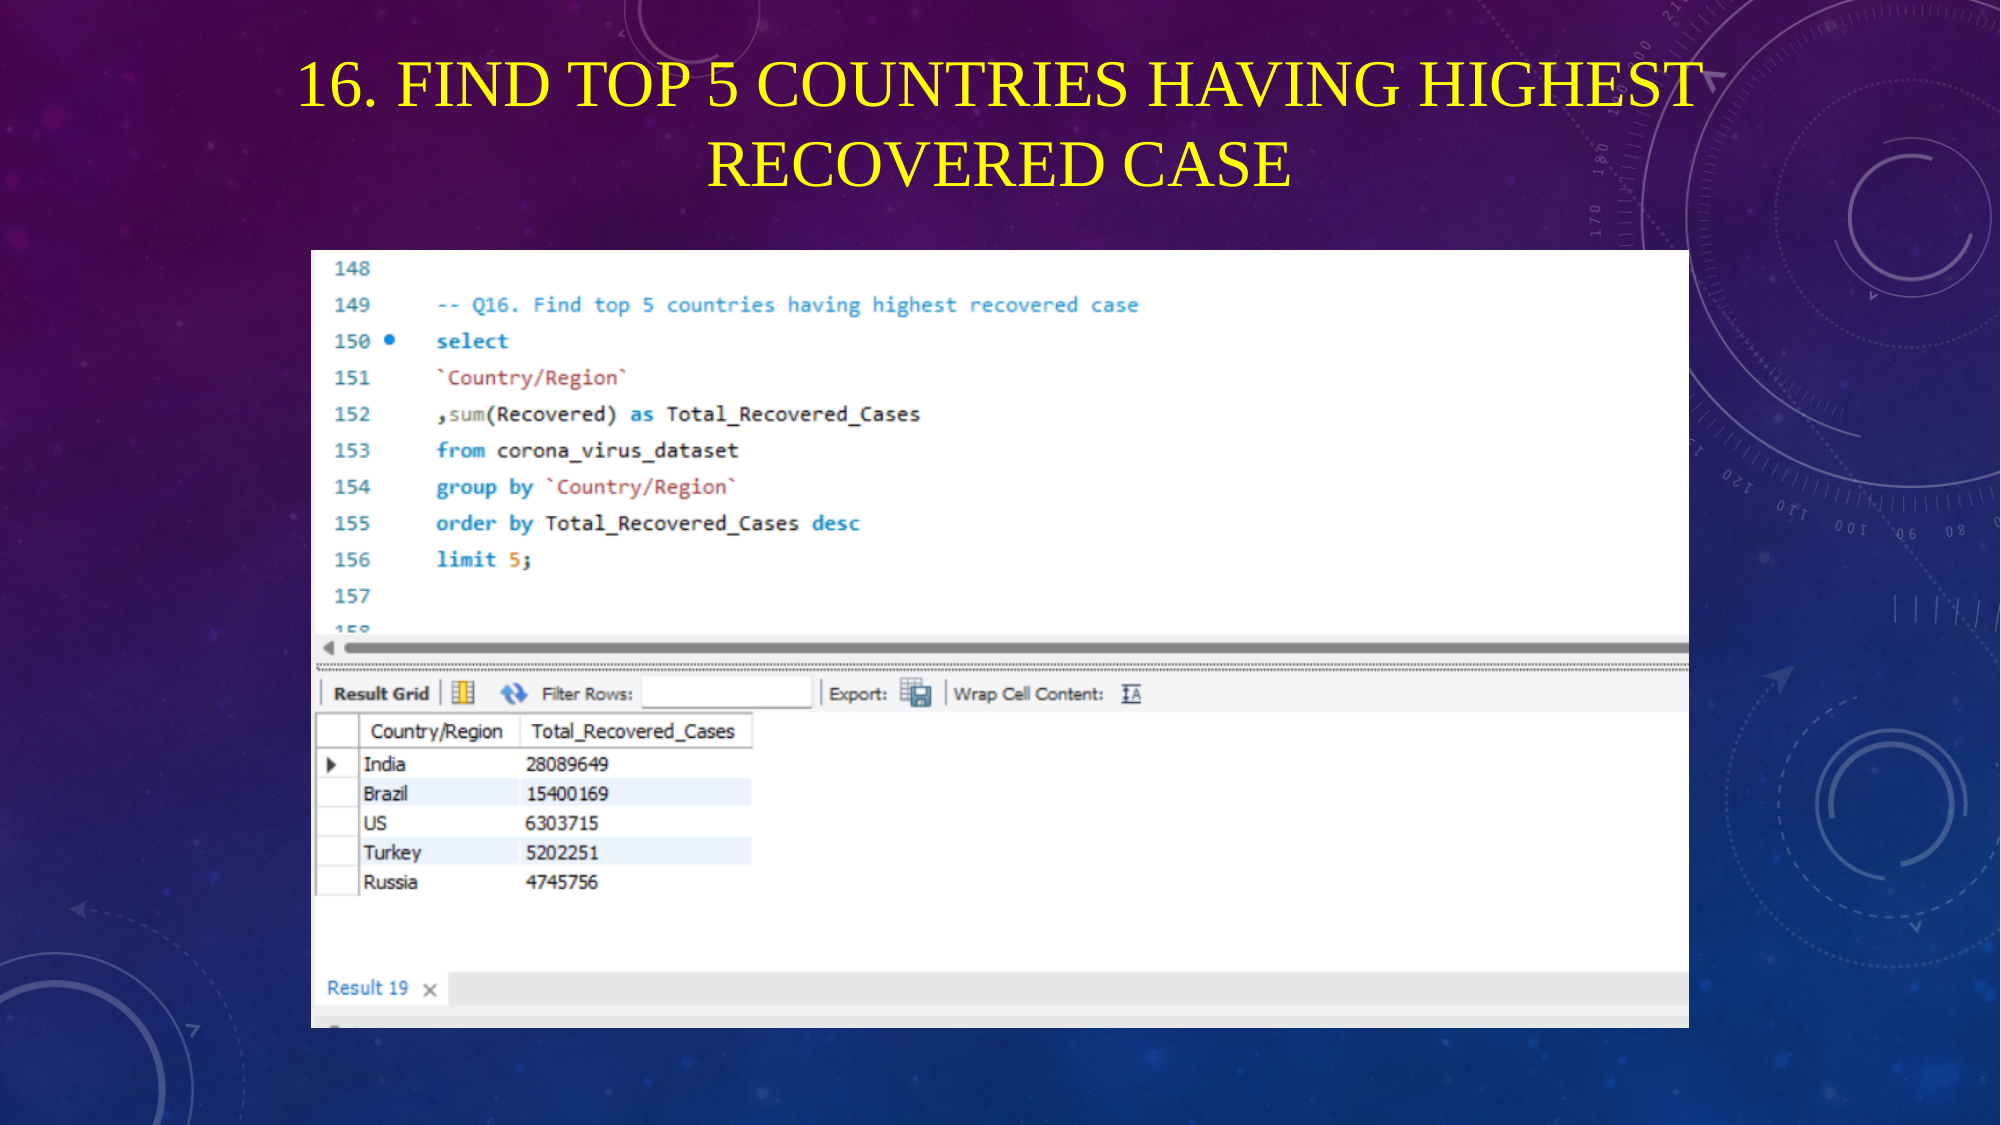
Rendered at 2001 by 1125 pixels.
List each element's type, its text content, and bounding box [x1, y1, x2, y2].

title 16. Find top 5 countries having highest recovered case [169, 0, 1831, 239]
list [310, 250, 1689, 1028]
picture [0, 0, 2001, 1125]
